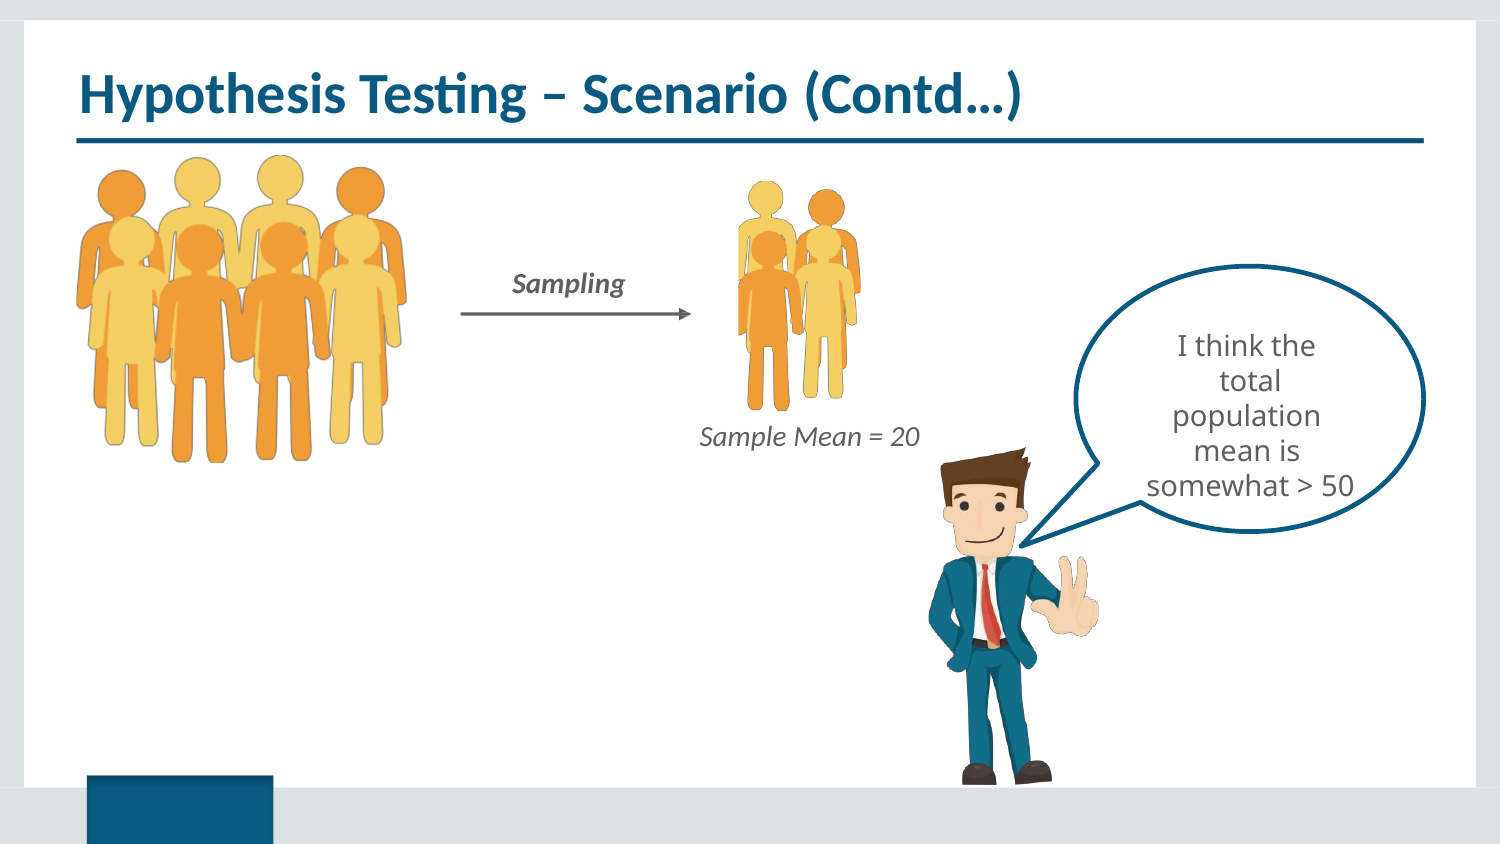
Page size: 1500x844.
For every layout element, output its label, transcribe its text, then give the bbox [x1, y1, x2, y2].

text_box I think the total population mean is somewhat > 50 [1141, 325, 1359, 503]
text_box [1039, 138, 1424, 144]
title Hypothesis Testing – Scenario (Contd…) [77, 53, 1039, 197]
text_box [738, 181, 861, 412]
text_box [1020, 266, 1424, 547]
text_box [76, 155, 407, 463]
text_box Sample Mean = 20 [697, 415, 922, 453]
text_box [86, 775, 274, 844]
text_box Sampling [510, 261, 628, 299]
text_box [928, 447, 1099, 785]
text_box [460, 307, 692, 321]
